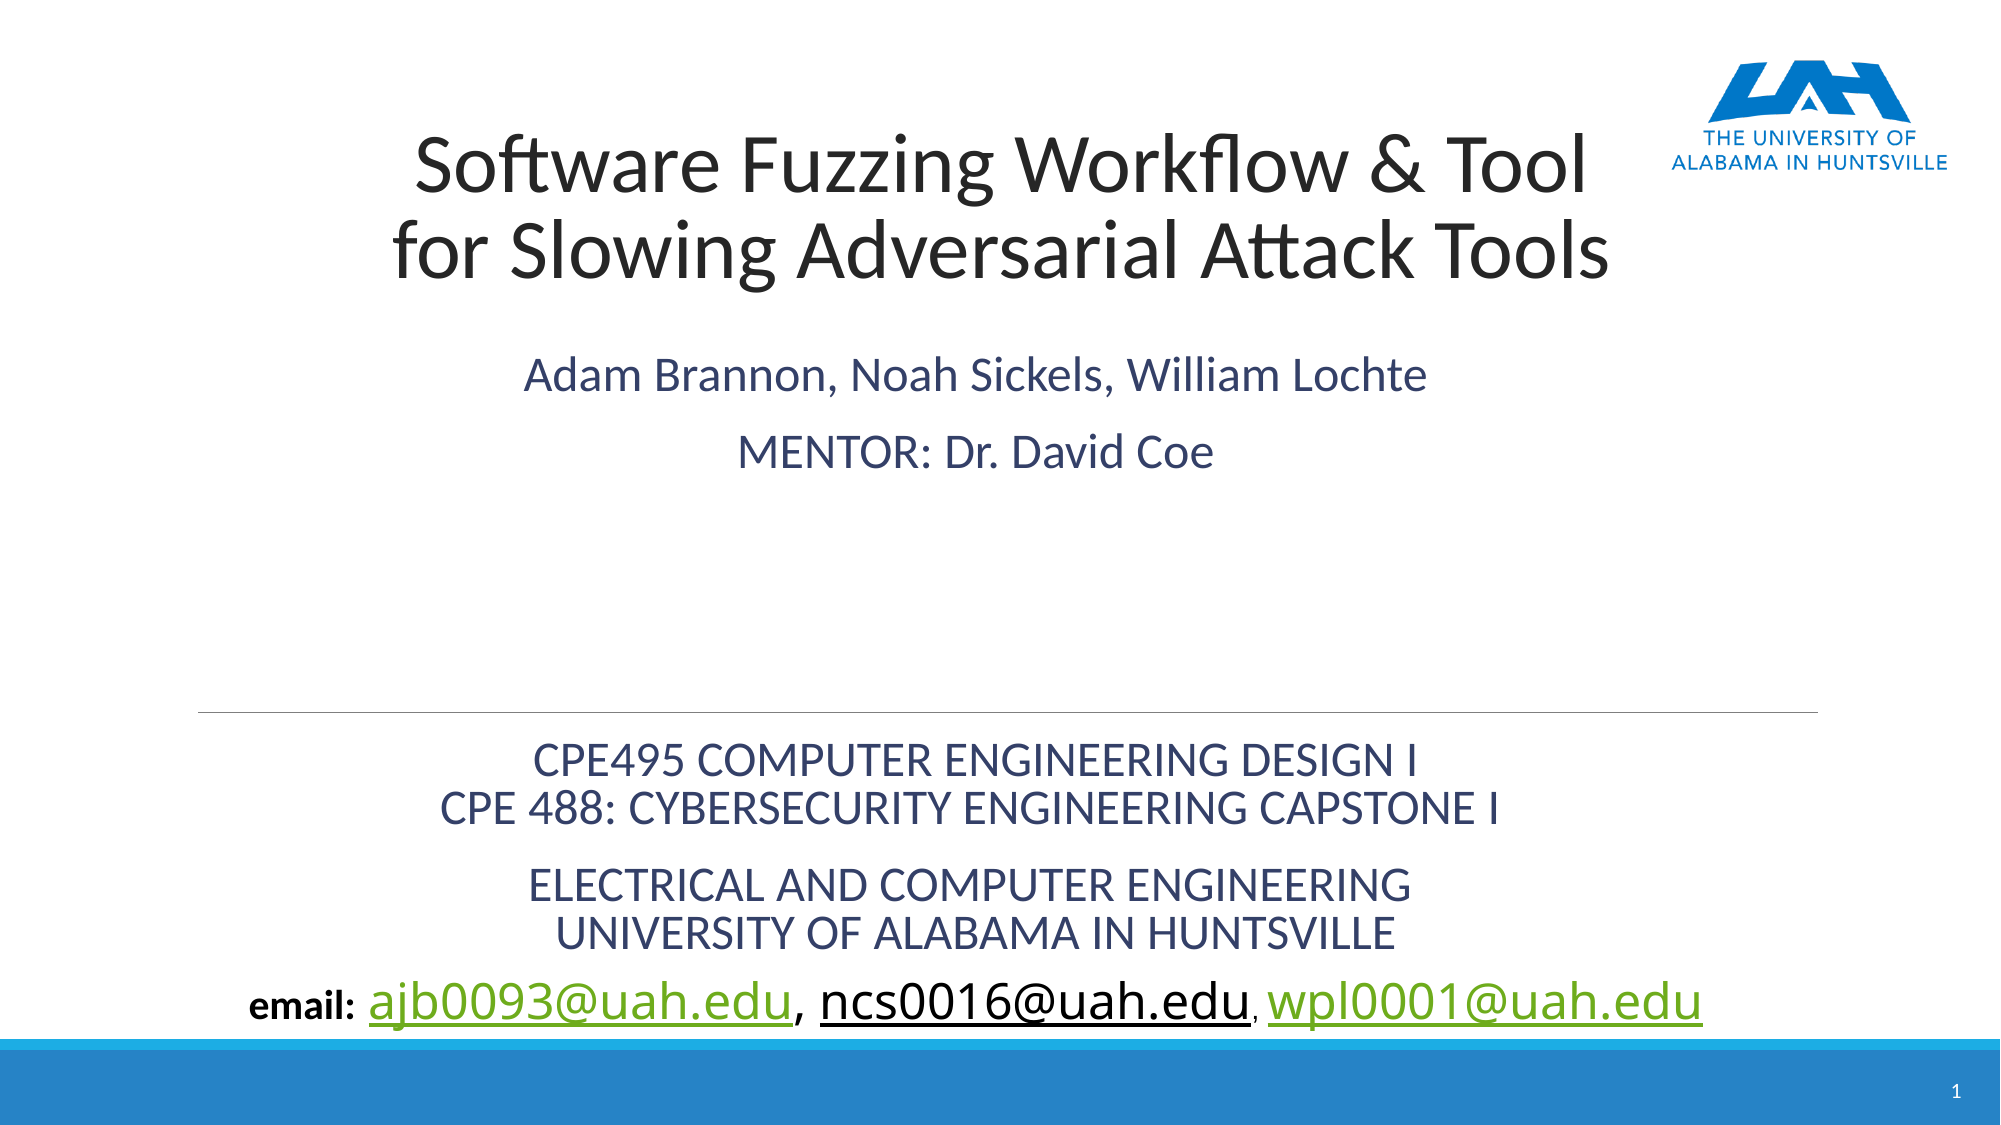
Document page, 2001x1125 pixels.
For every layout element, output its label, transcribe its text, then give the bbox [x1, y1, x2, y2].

title Software Fuzzing Workflow & Tool for Slowing Adversarial Attack Tools [365, 33, 1640, 304]
subtitle Adam Brannon, Noah Sickels, William Lochte MENTOR: Dr. David Coe CPE495 COMPUTER ENGINEERING DESIGN I CPE 488: CYBERSECURITY ENGINEERING CAPSTONE I ELECTRICAL AND COMPUTER ENGINEERING UNIVERSITY OF ALABAMA IN HUNTSVILLE [338, 345, 1613, 963]
picture [1632, 21, 1986, 209]
slide_number ‹#› [1910, 1059, 1977, 1120]
text_box email: ajb0093@uah.edu, ncs0016@uah.edu, wpl0001@uah.edu [9, 962, 1943, 1076]
